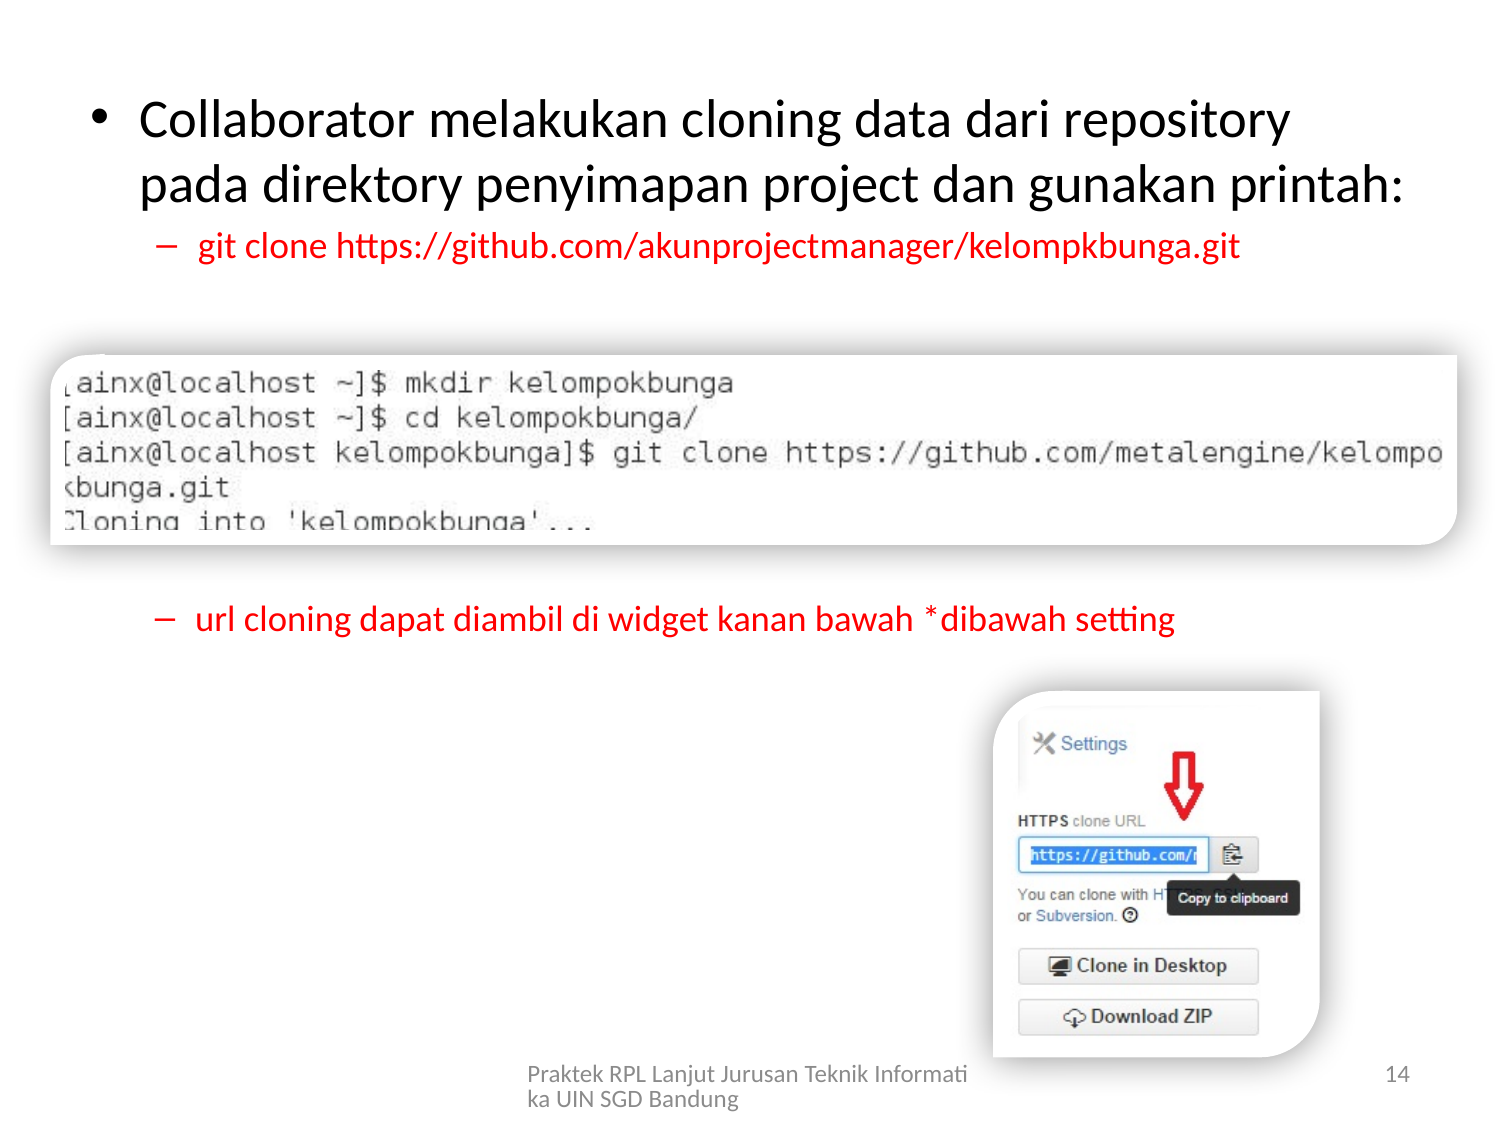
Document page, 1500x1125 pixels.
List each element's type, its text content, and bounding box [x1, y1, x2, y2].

footer Praktek RPL Lanjut Jurusan Teknik Informatika UIN SGD Bandung [512, 1042, 988, 1103]
slide_number 14 [1074, 1042, 1425, 1103]
picture [57, 362, 1451, 538]
text_box url cloning dapat diambil di widget kanan bawah *dibawah setting [74, 587, 1425, 674]
list Collaborator melakukan cloning data dari repository pada direktory penyimapan project dan gunakan printah: git clone https://github.com/akunprojectmanager/kelompkbunga.git [75, 75, 1425, 331]
picture [1000, 698, 1313, 1051]
